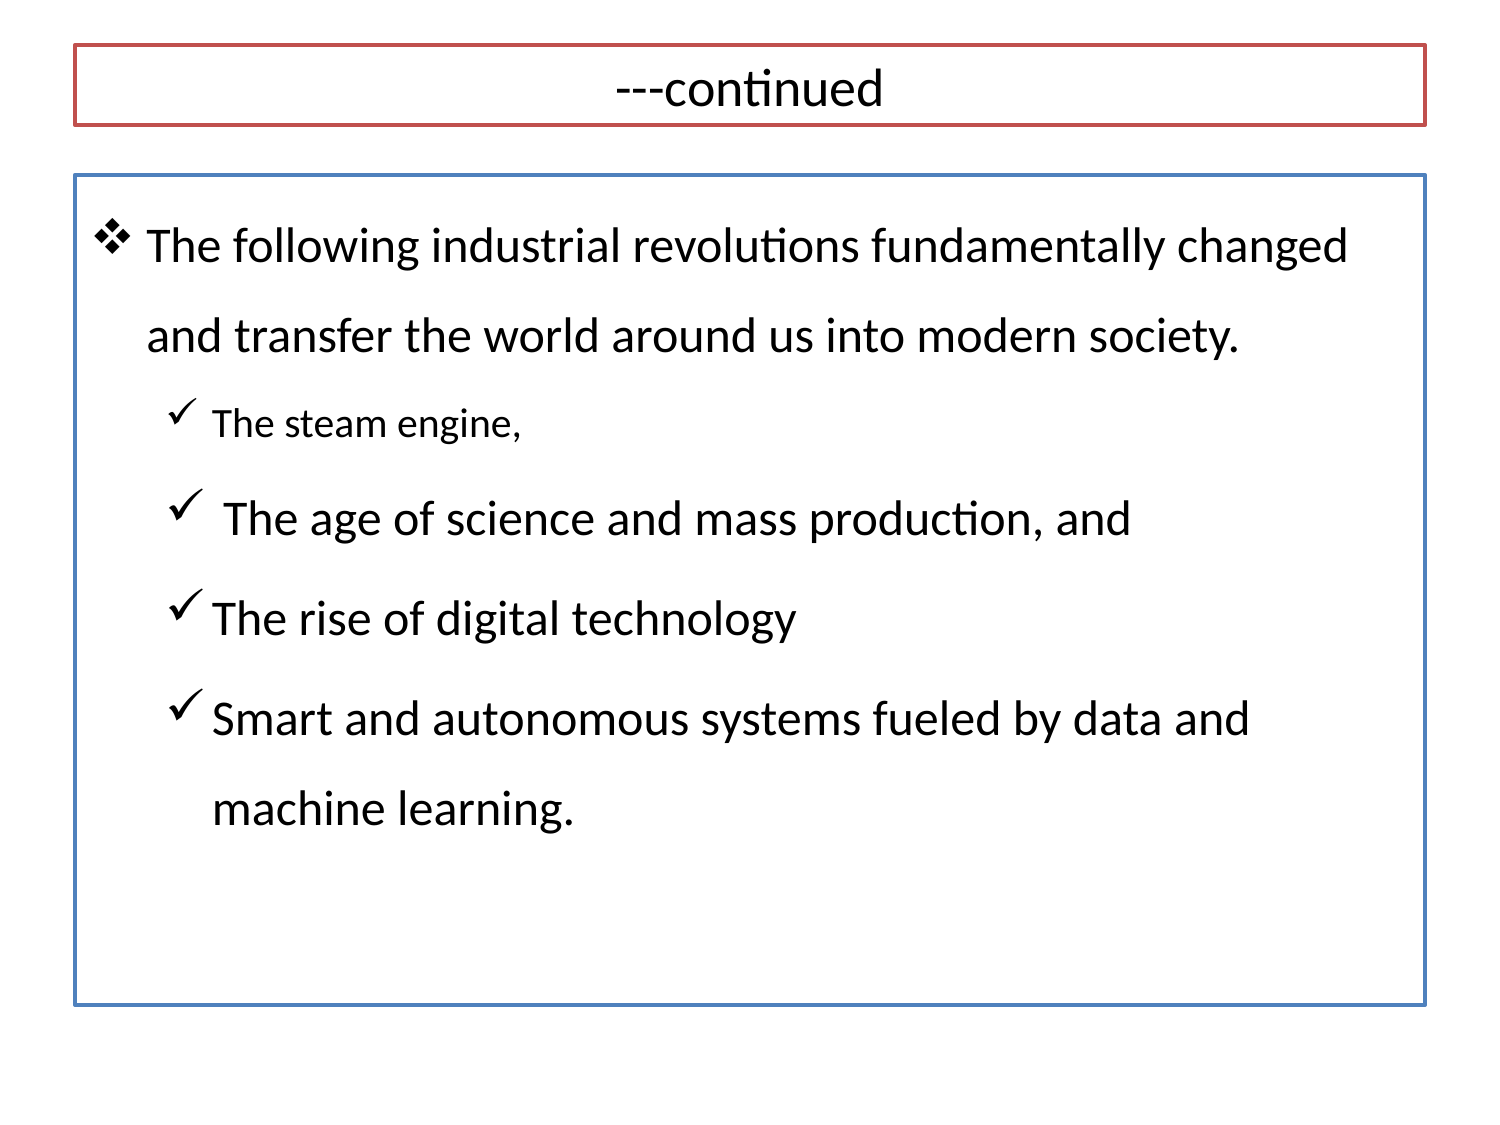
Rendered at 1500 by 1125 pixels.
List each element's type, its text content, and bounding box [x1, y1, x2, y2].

title ---continued [73, 43, 1427, 127]
list The following industrial revolutions fundamentally changed and transfer the world around us into modern society. The steam engine, The age of science and mass production, and The rise of digital technology Smart and autonomous systems fueled by data and machine learning. [73, 173, 1427, 1007]
